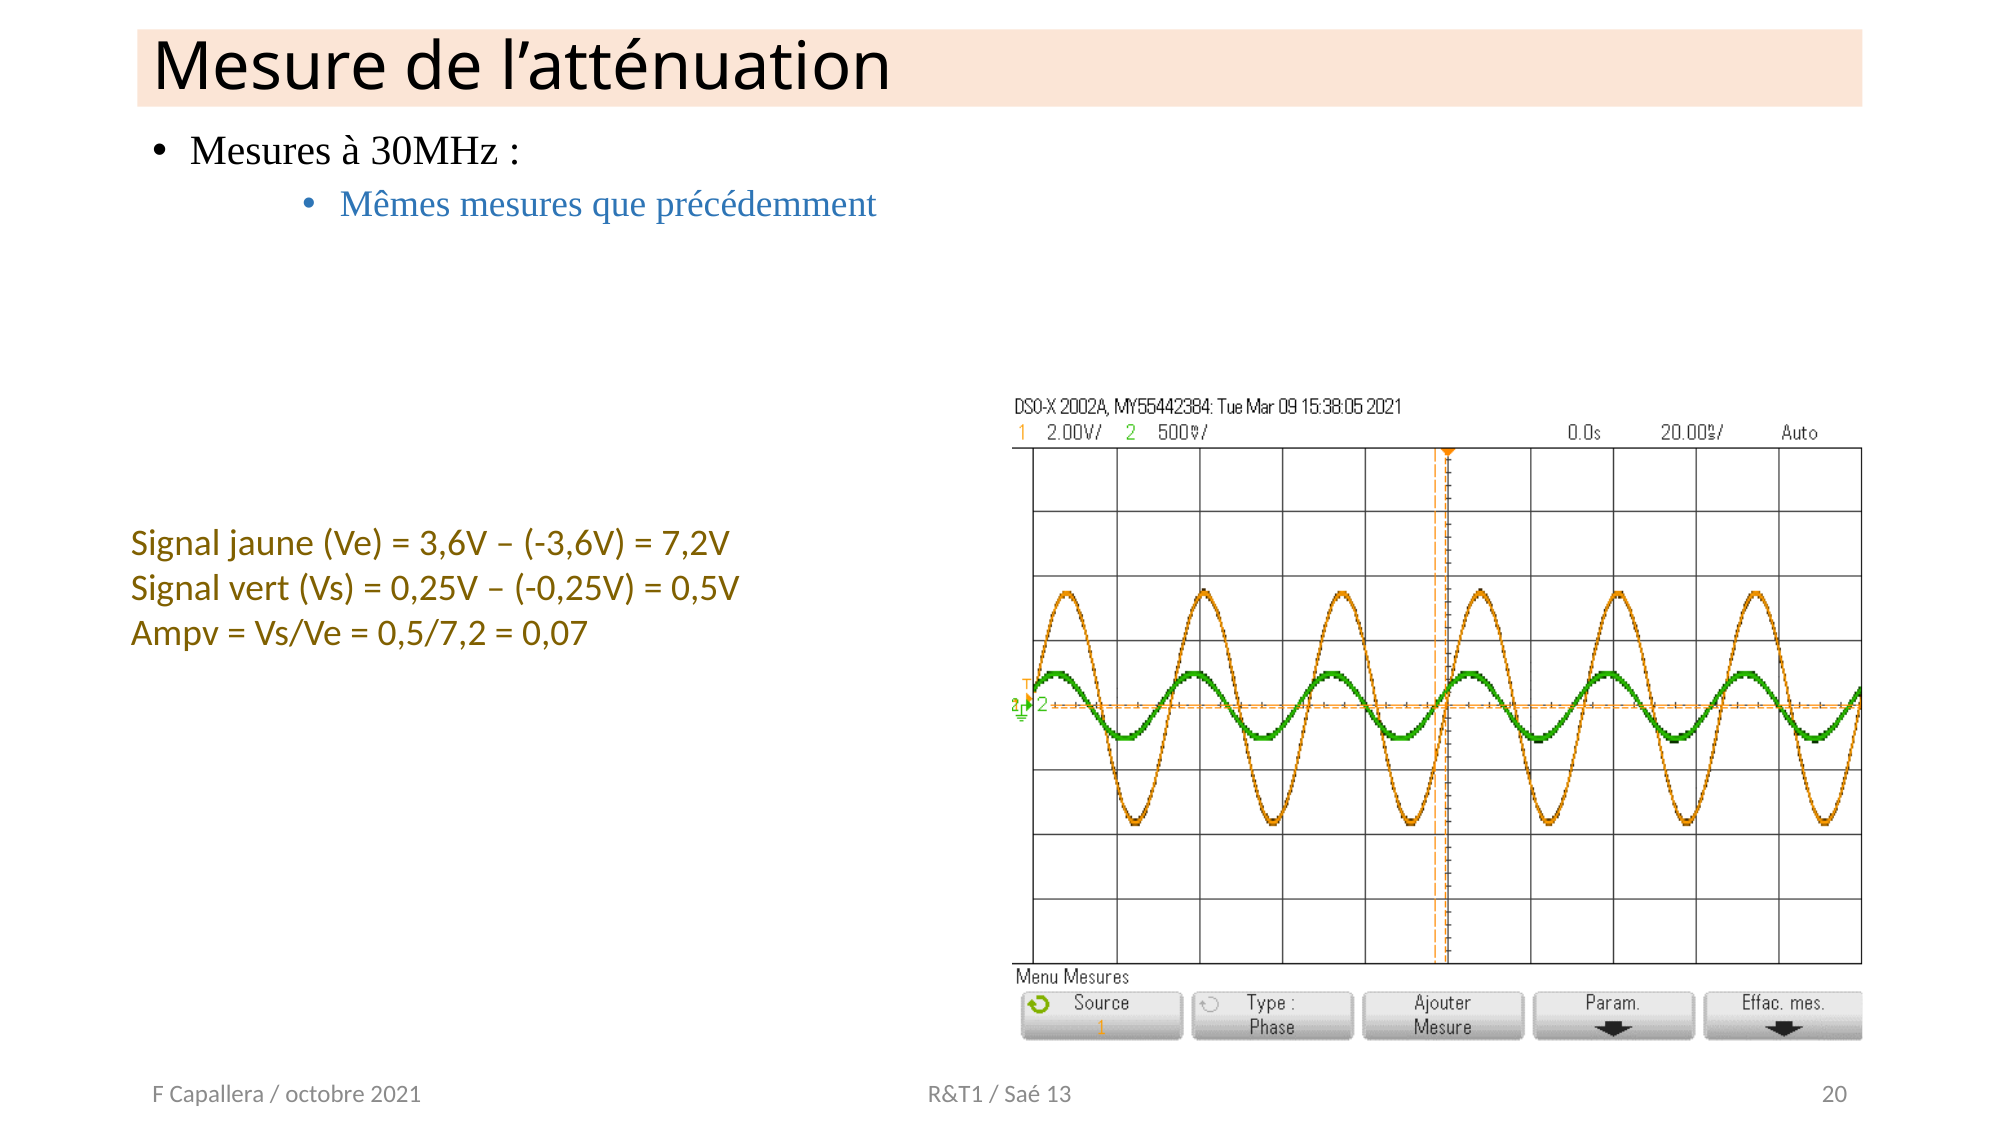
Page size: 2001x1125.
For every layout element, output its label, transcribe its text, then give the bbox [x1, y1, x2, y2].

slide_number F Capallera / octobre 2021 [137, 1062, 588, 1123]
footer R&T1 / Saé 13 [662, 1062, 1338, 1123]
text_box Signal jaune (Ve) = 3,6V – (-3,6V) = 7,2V Signal vert (Vs) = 0,25V – (-0,25V) = 0,5V Ampv = Vs/Ve = 0,5/7,2 = 0,07 [116, 510, 759, 660]
list Mesures à 30MHz : Mêmes mesures que précédemment [137, 121, 1863, 278]
picture [1011, 391, 1863, 1042]
title Mesure de l’atténuation [137, 29, 1863, 107]
slide_number 20 [1412, 1062, 1863, 1123]
